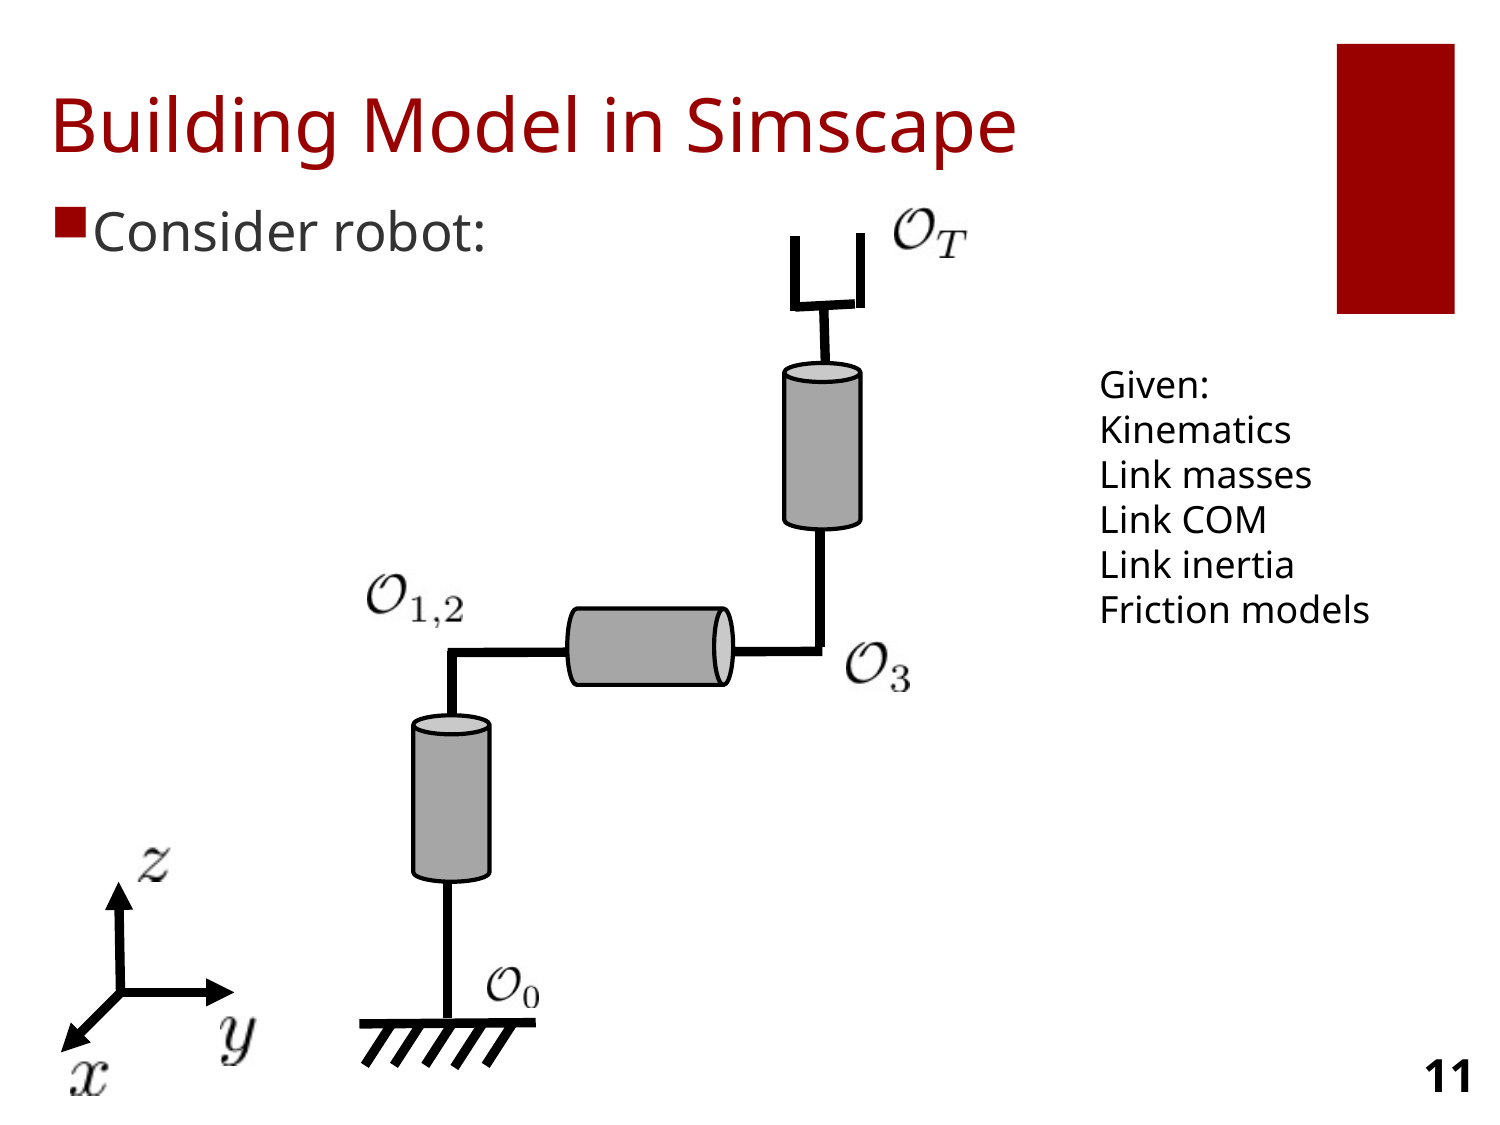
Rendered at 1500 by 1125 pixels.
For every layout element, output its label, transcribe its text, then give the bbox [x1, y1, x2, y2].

list Consider robot: [34, 189, 1327, 1109]
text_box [358, 1022, 537, 1068]
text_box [48, 881, 235, 1024]
title Building Model in Simscape [34, 0, 1389, 175]
text_box Given: Kinematics Link masses Link COM Link inertia Friction models [1084, 353, 1386, 639]
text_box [744, 282, 912, 349]
picture [70, 1059, 111, 1097]
picture [894, 207, 969, 259]
picture [220, 1014, 259, 1066]
text_box [565, 653, 736, 687]
text_box [565, 606, 736, 650]
text_box [411, 713, 492, 884]
picture [367, 573, 463, 629]
picture [846, 641, 910, 693]
text_box [782, 360, 863, 532]
picture [487, 966, 540, 1009]
slide_number 11 [1407, 1050, 1491, 1106]
picture [136, 845, 174, 883]
